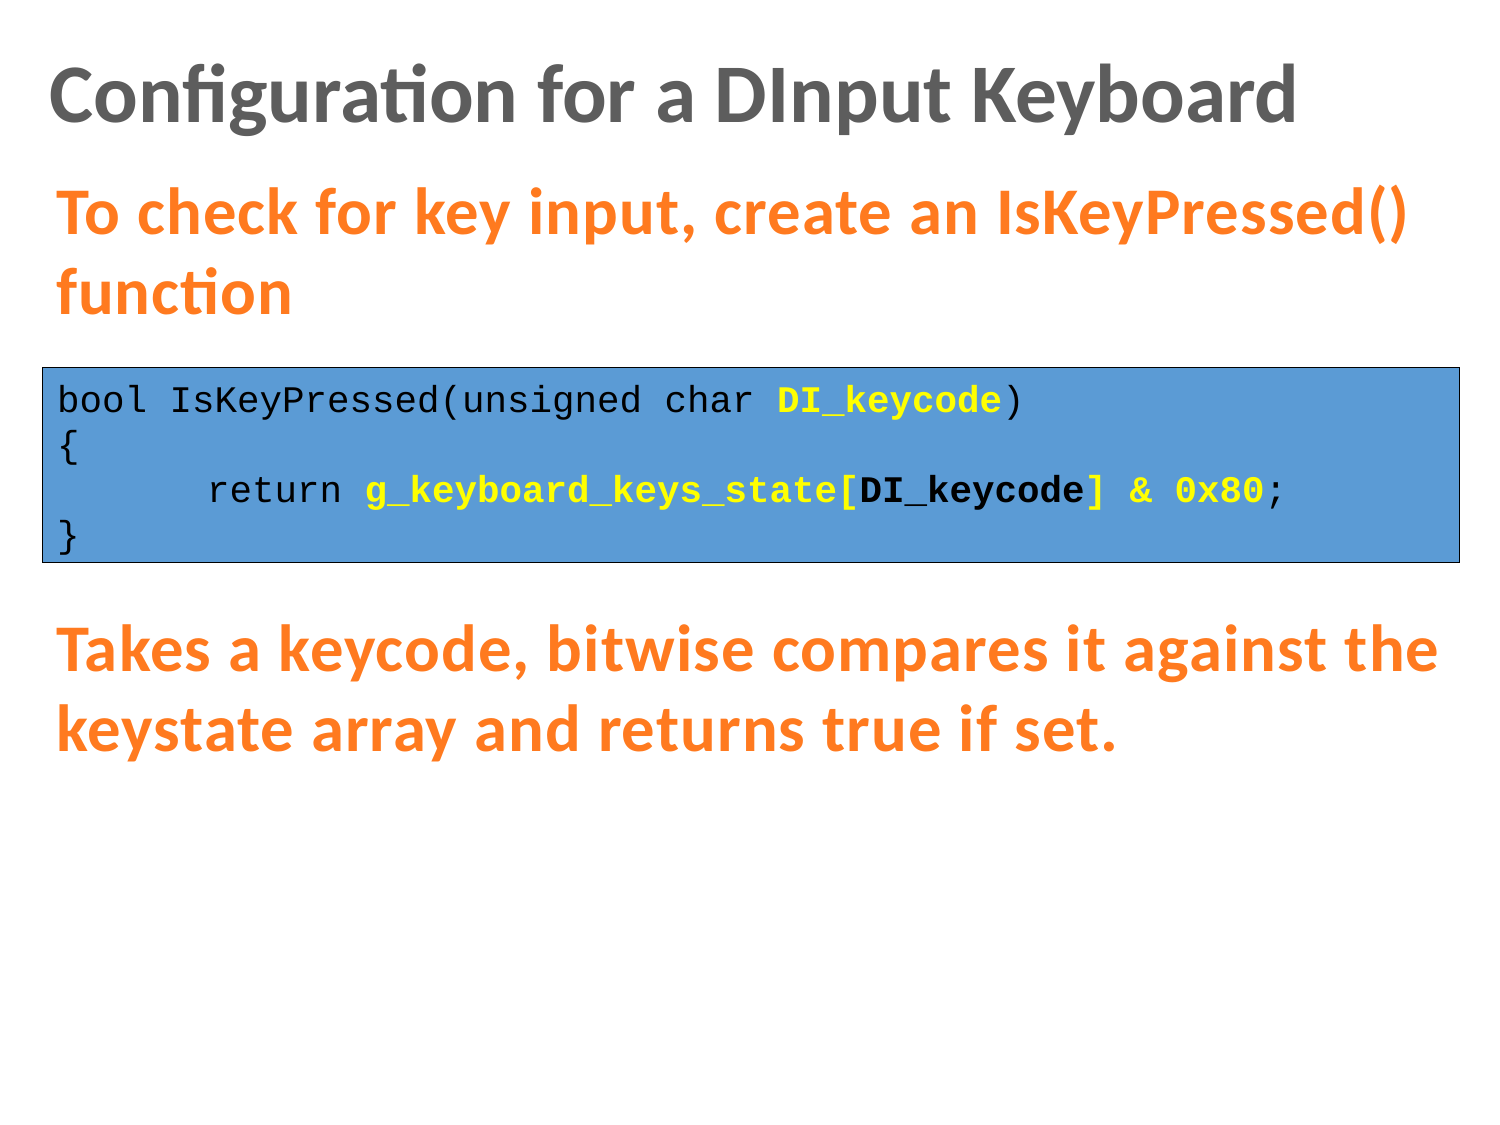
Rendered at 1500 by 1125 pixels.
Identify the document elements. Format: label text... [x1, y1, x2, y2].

text_box Configuration for a DInput Keyboard [34, 31, 1405, 147]
text_box bool IsKeyPressed(unsigned char DI_keycode) { return g_keyboard_keys_state[DI_keycode] & 0x80; } [42, 367, 1460, 563]
text_box To check for key input, create an IsKeyPressed() function [41, 160, 1500, 336]
text_box Takes a keycode, bitwise compares it against the keystate array and returns true if set. [41, 597, 1500, 773]
